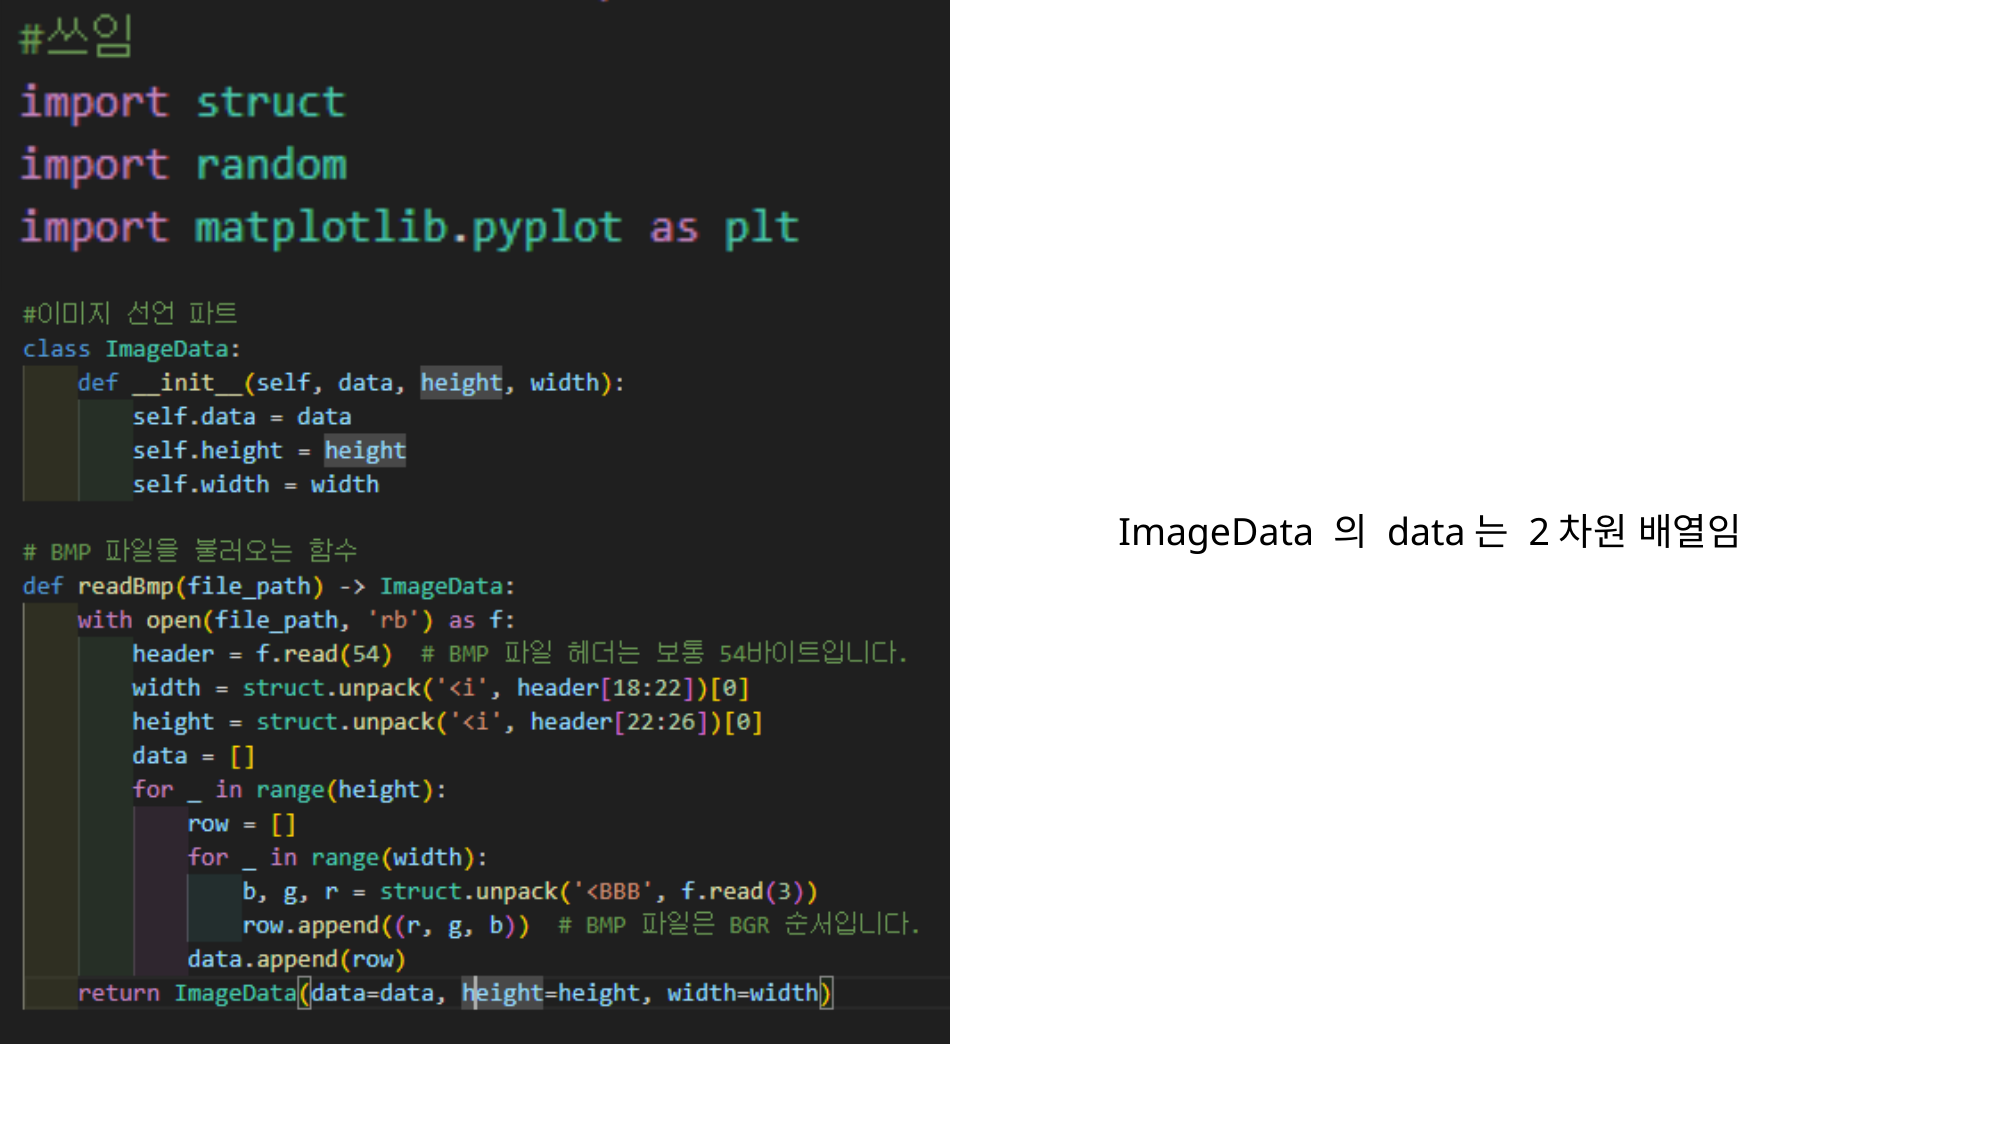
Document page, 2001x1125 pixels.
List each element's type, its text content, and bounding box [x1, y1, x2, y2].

text_box ImageData 의 data는 2차원 배열임 [1103, 500, 1782, 560]
picture [0, 0, 950, 1044]
